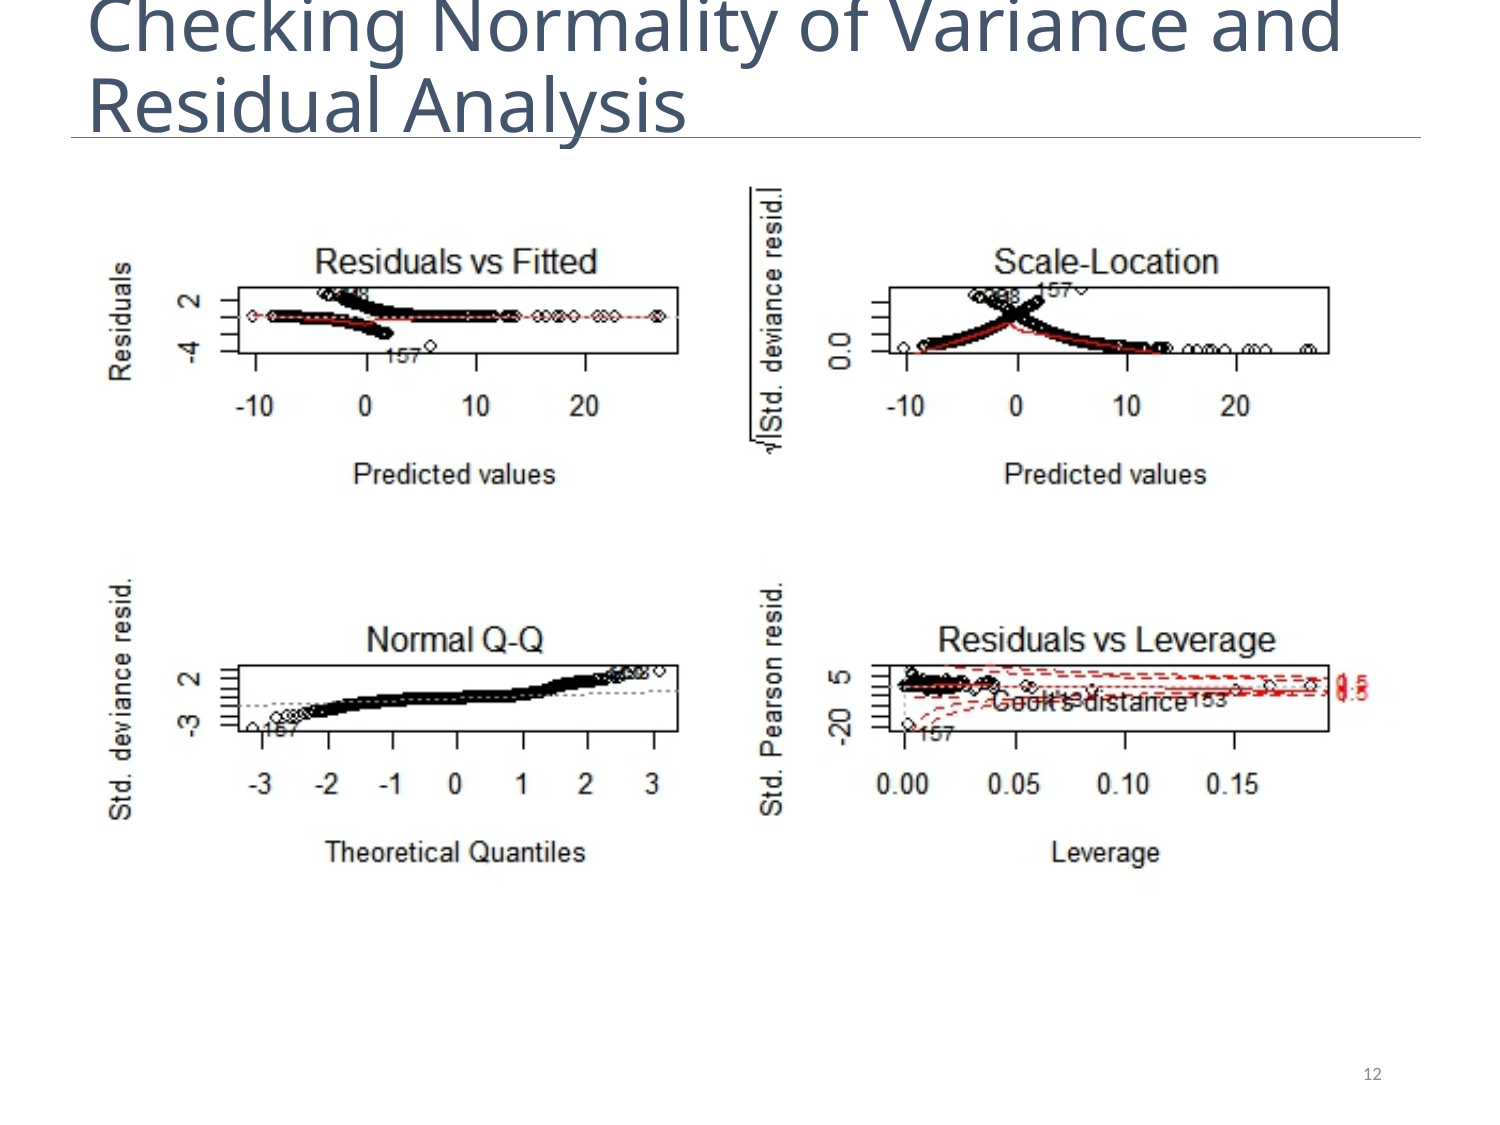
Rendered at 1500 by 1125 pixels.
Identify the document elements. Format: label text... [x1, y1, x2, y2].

slide_number 12 [1059, 1042, 1397, 1103]
title Checking Normality of Variance and Residual Analysis [71, 87, 1422, 137]
picture [99, 149, 1401, 905]
